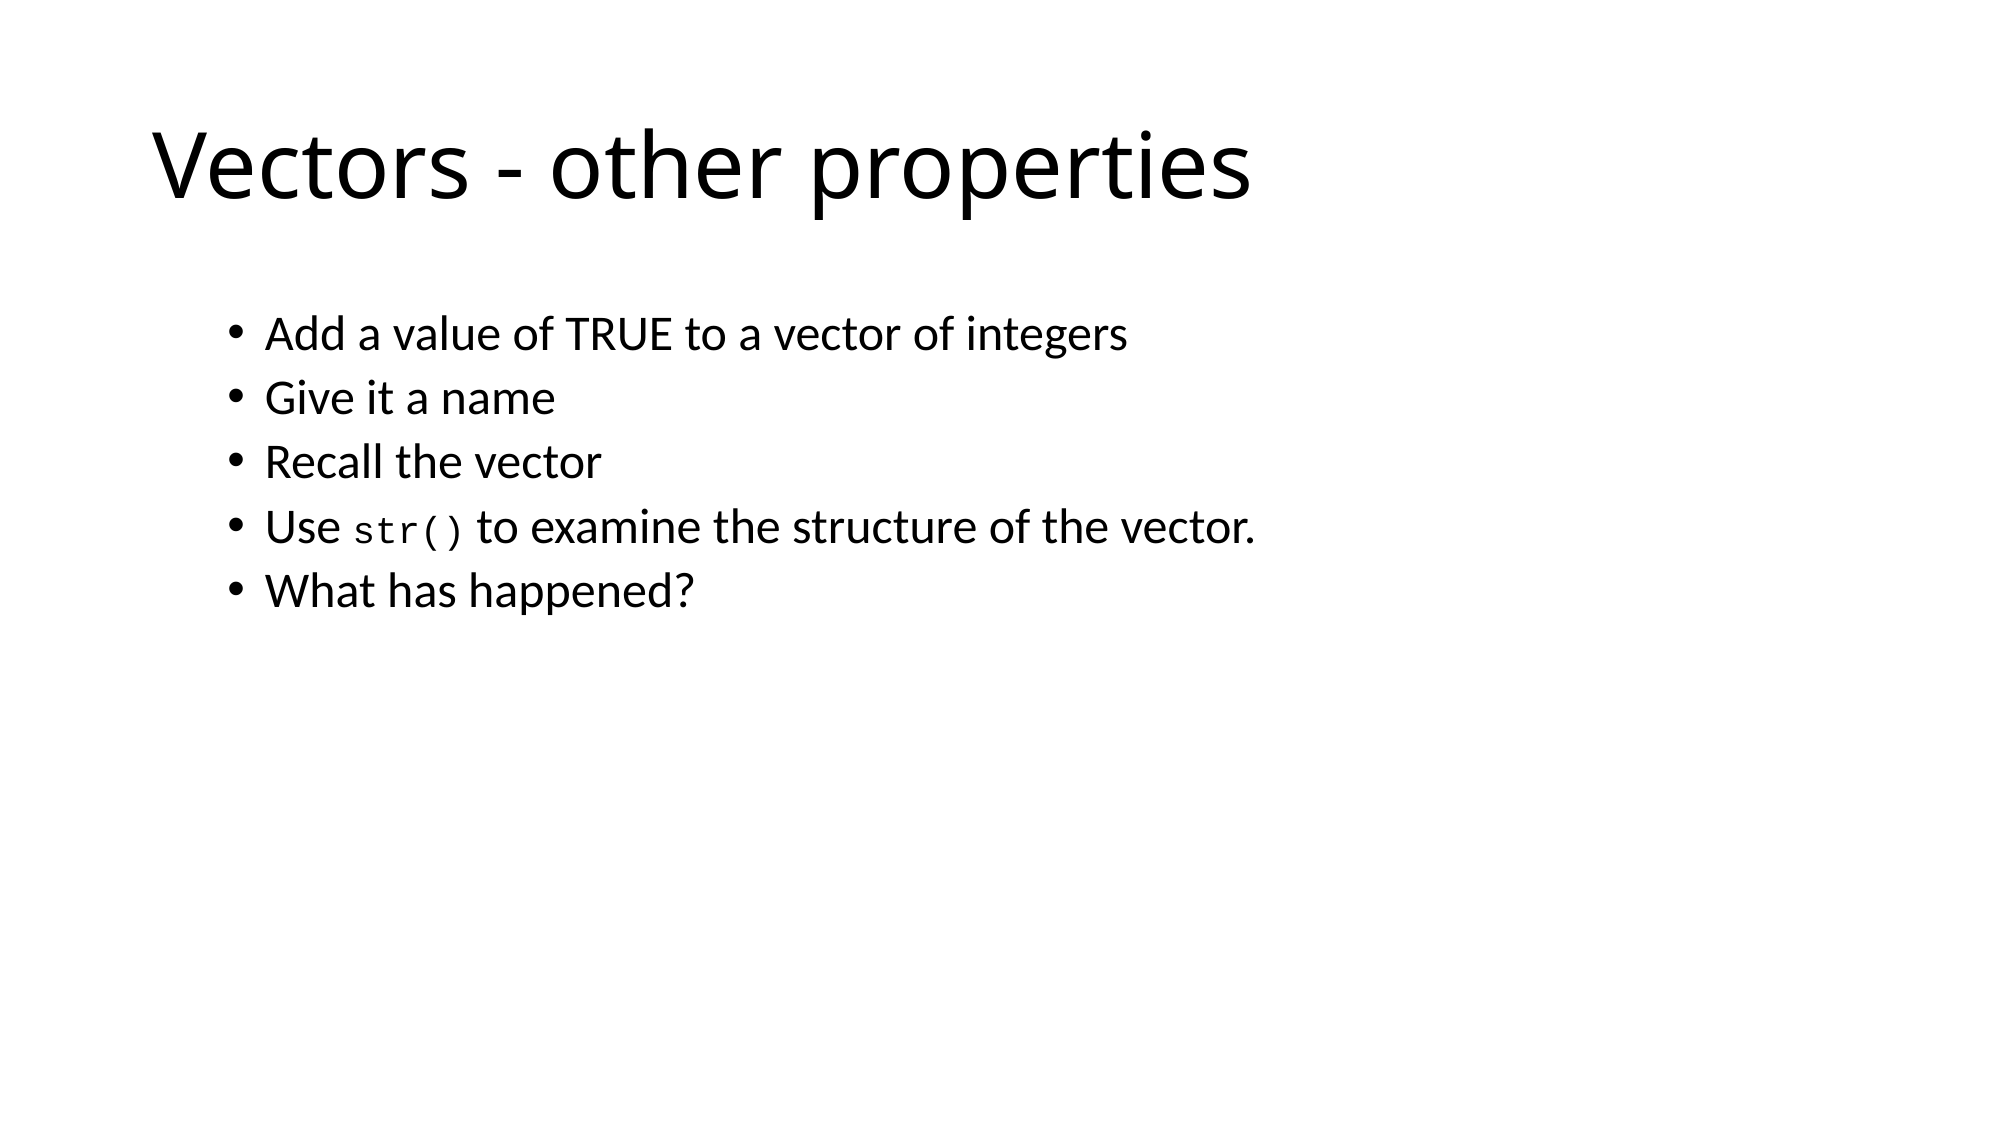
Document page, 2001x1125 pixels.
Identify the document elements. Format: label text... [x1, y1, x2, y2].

title Vectors - other properties [137, 59, 1863, 278]
list Add a value of TRUE to a vector of integers Give it a name Recall the vector Use str() to examine the structure of the vector. What has happened? [137, 299, 1863, 1014]
